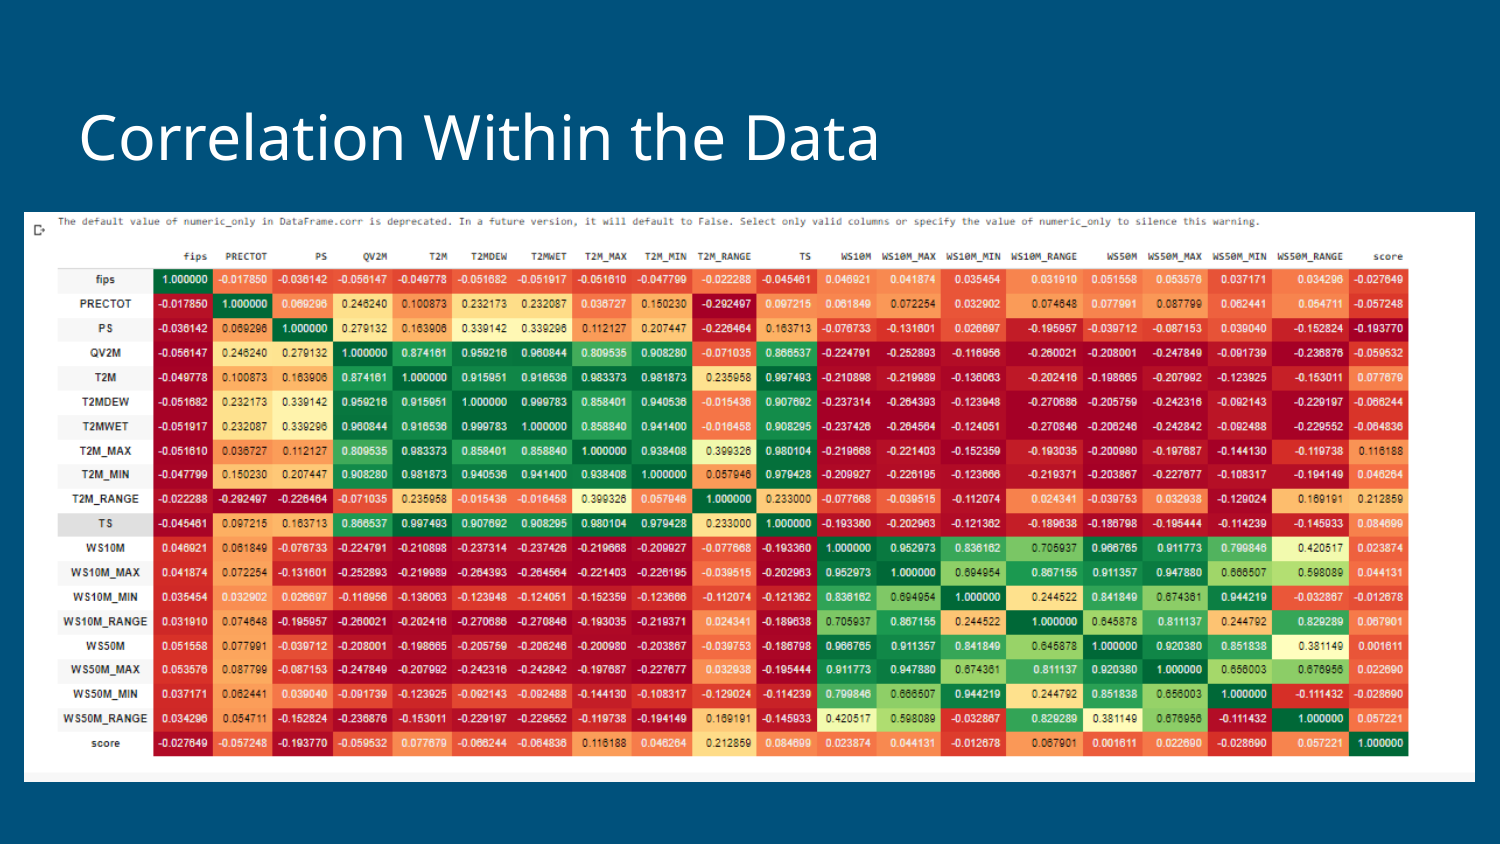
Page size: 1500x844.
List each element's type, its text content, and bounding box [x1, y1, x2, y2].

title Correlation Within the Data [63, 75, 1437, 188]
picture [25, 213, 1474, 781]
